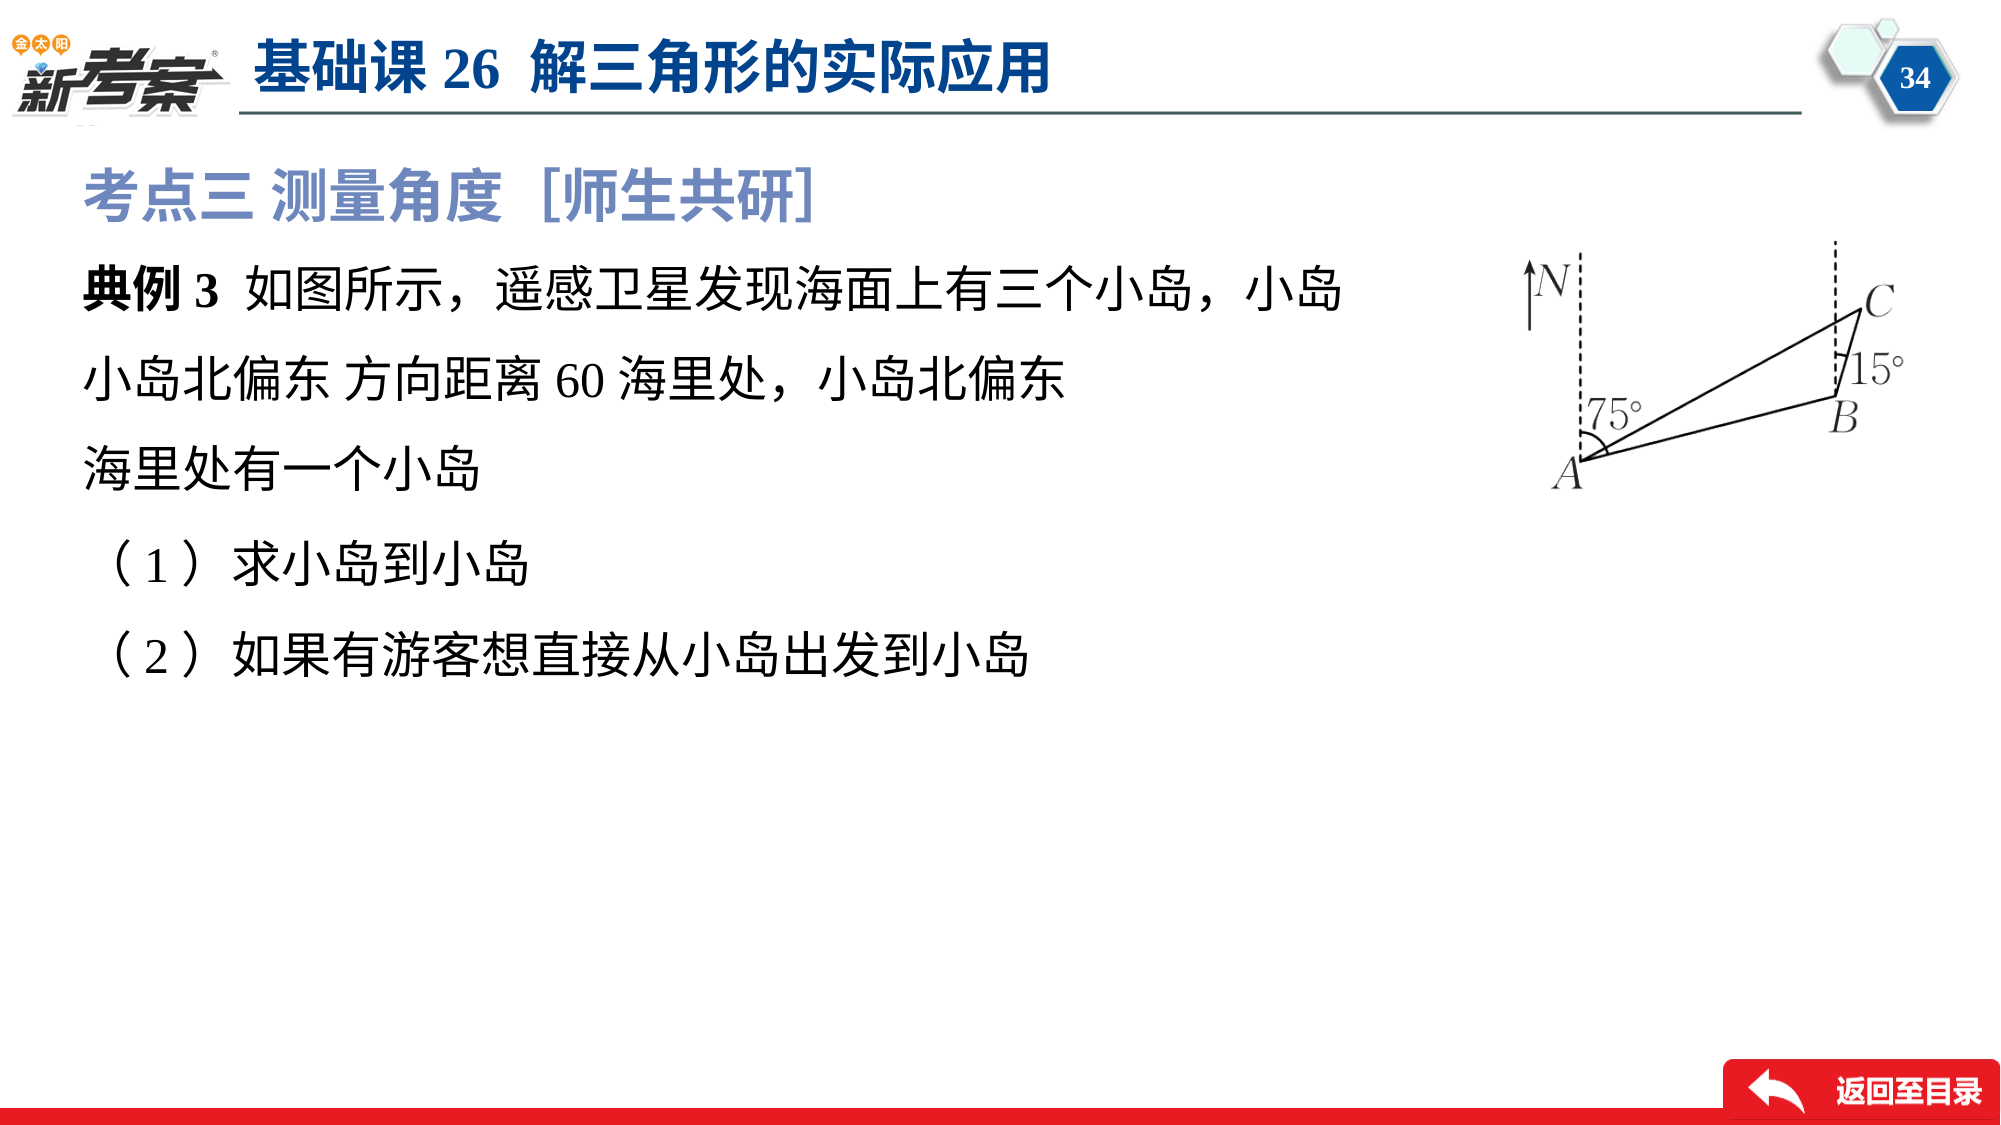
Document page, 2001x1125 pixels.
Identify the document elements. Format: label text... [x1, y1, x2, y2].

picture [0, 0, 2001, 1125]
text_box 考点三 测量角度［师生共研］ [82, 123, 1917, 288]
